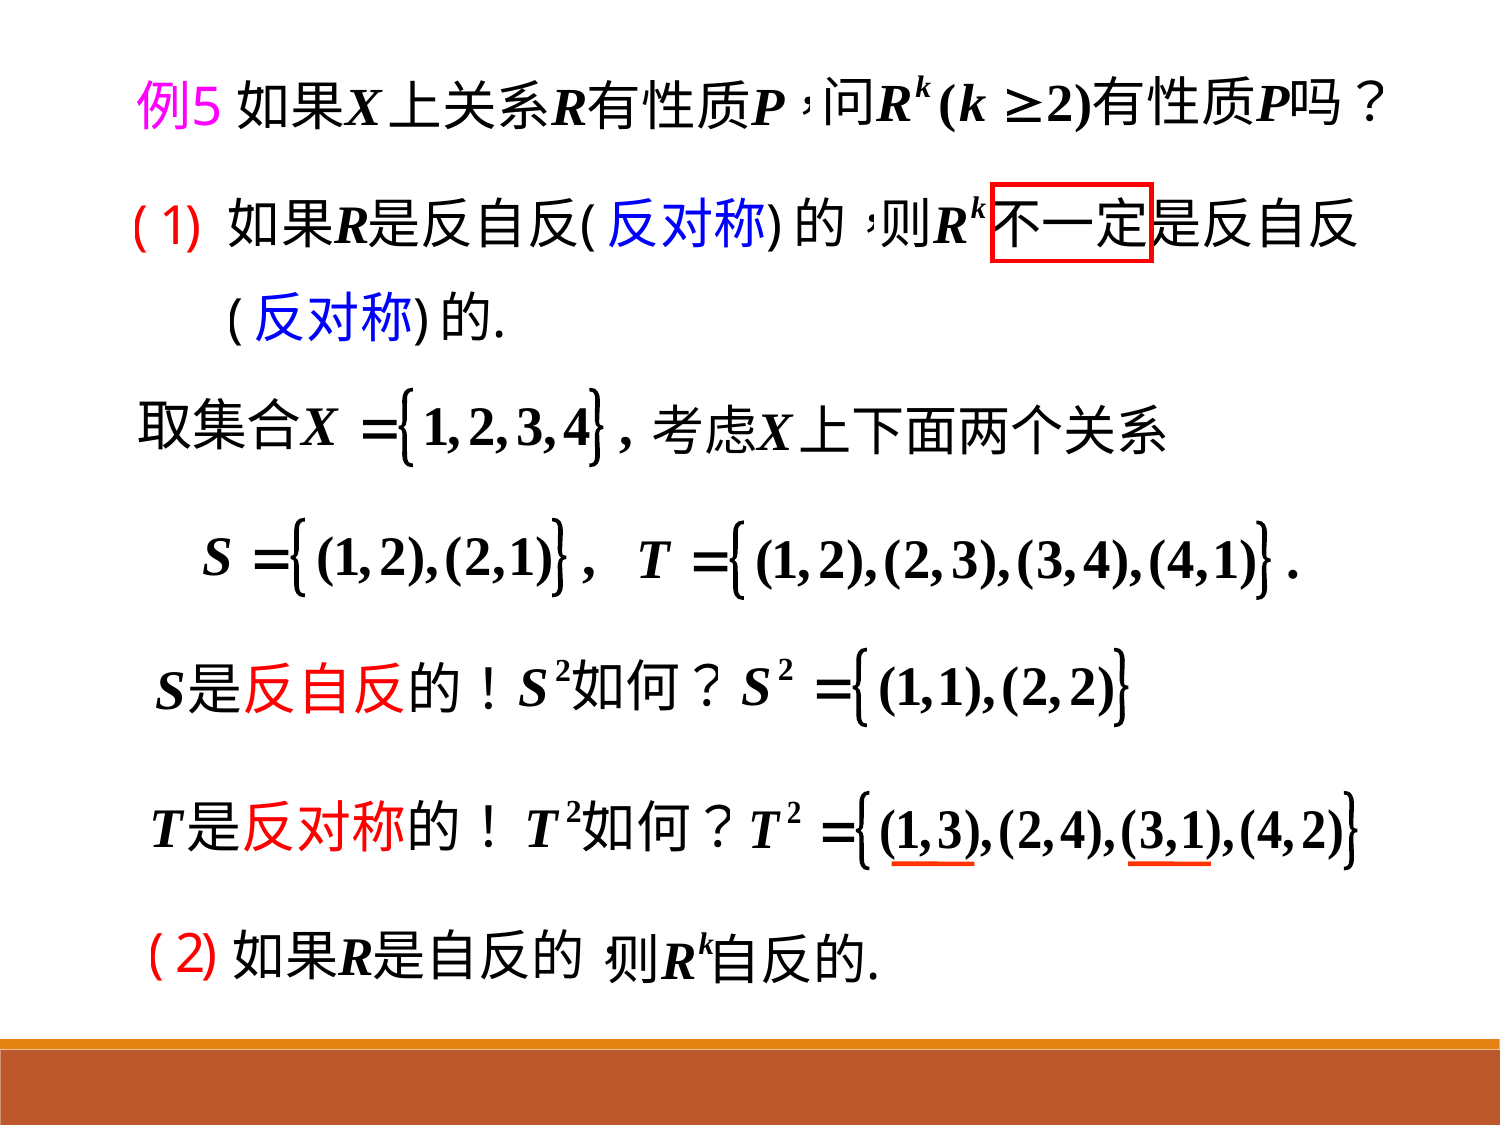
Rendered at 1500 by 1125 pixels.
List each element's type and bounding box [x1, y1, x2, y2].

text_box [191, 514, 608, 609]
text_box [743, 787, 1375, 882]
text_box [147, 478, 680, 534]
text_box [221, 188, 871, 262]
text_box [224, 71, 810, 144]
text_box [229, 283, 514, 357]
text_box [518, 786, 731, 867]
text_box [601, 919, 887, 998]
text_box [124, 71, 223, 144]
text_box [820, 62, 1383, 144]
text_box [643, 395, 1176, 469]
text_box [130, 384, 643, 479]
text_box [151, 917, 228, 992]
text_box [873, 184, 1371, 262]
text_box [631, 517, 1308, 612]
text_box [135, 189, 212, 263]
text_box [730, 644, 1147, 739]
text_box [233, 920, 600, 994]
text_box [507, 645, 719, 726]
text_box [144, 652, 493, 729]
text_box [144, 791, 494, 867]
